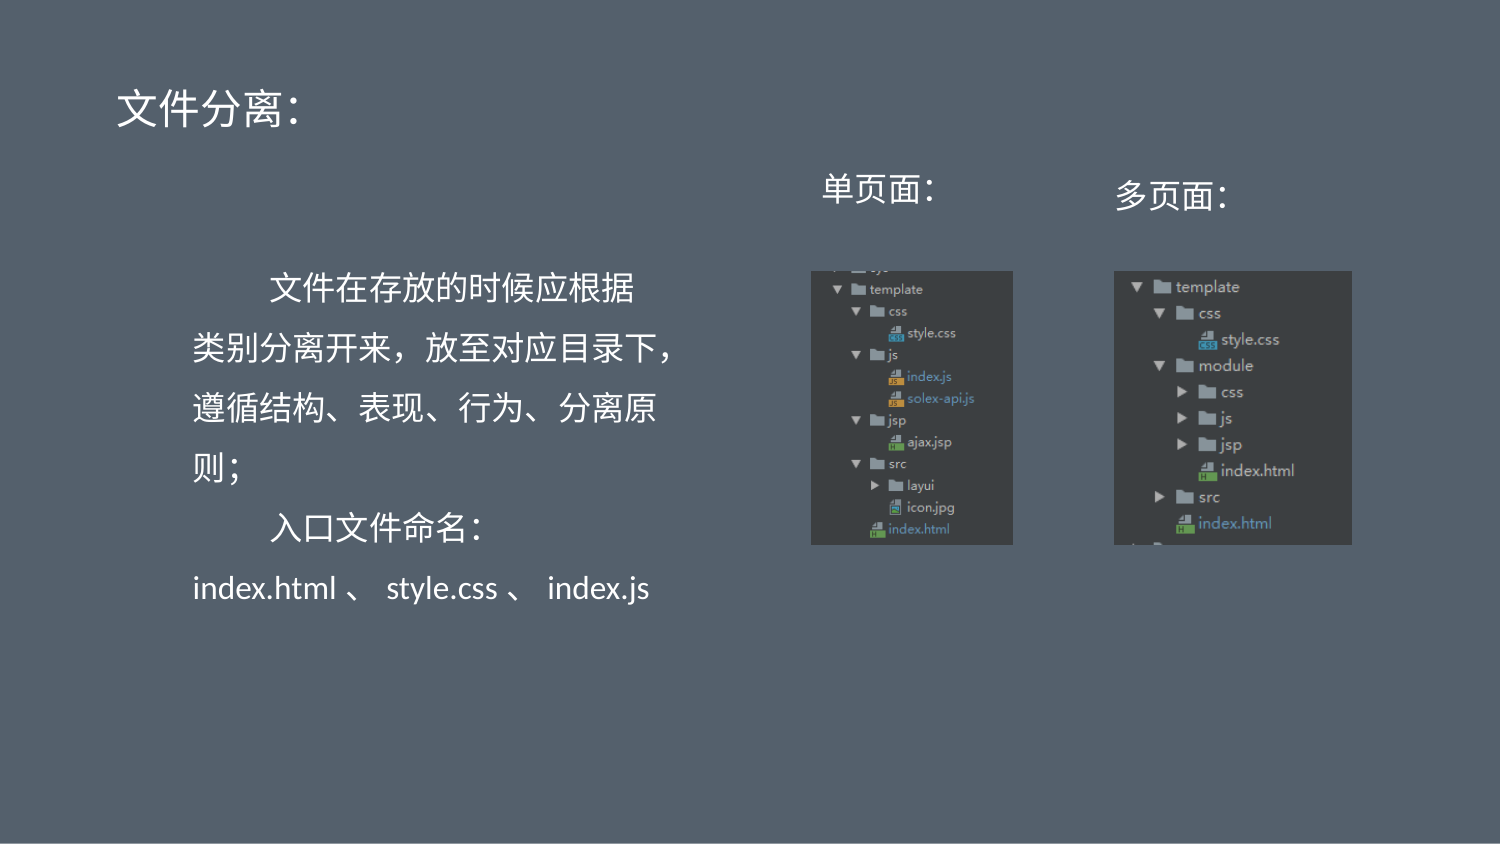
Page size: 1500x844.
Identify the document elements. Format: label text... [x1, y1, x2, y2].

text_box 单页面： [807, 140, 963, 216]
text_box 文件分离： [102, 75, 417, 140]
text_box 文件在存放的时候应根据类别分离开来，放至对应目录下，遵循结构、表现、行为、分离原则； 入口文件命名：index.html、style.css、index.js [177, 239, 680, 674]
picture [810, 271, 1013, 545]
text_box 多页面： [1023, 147, 1275, 223]
picture [1114, 271, 1352, 545]
